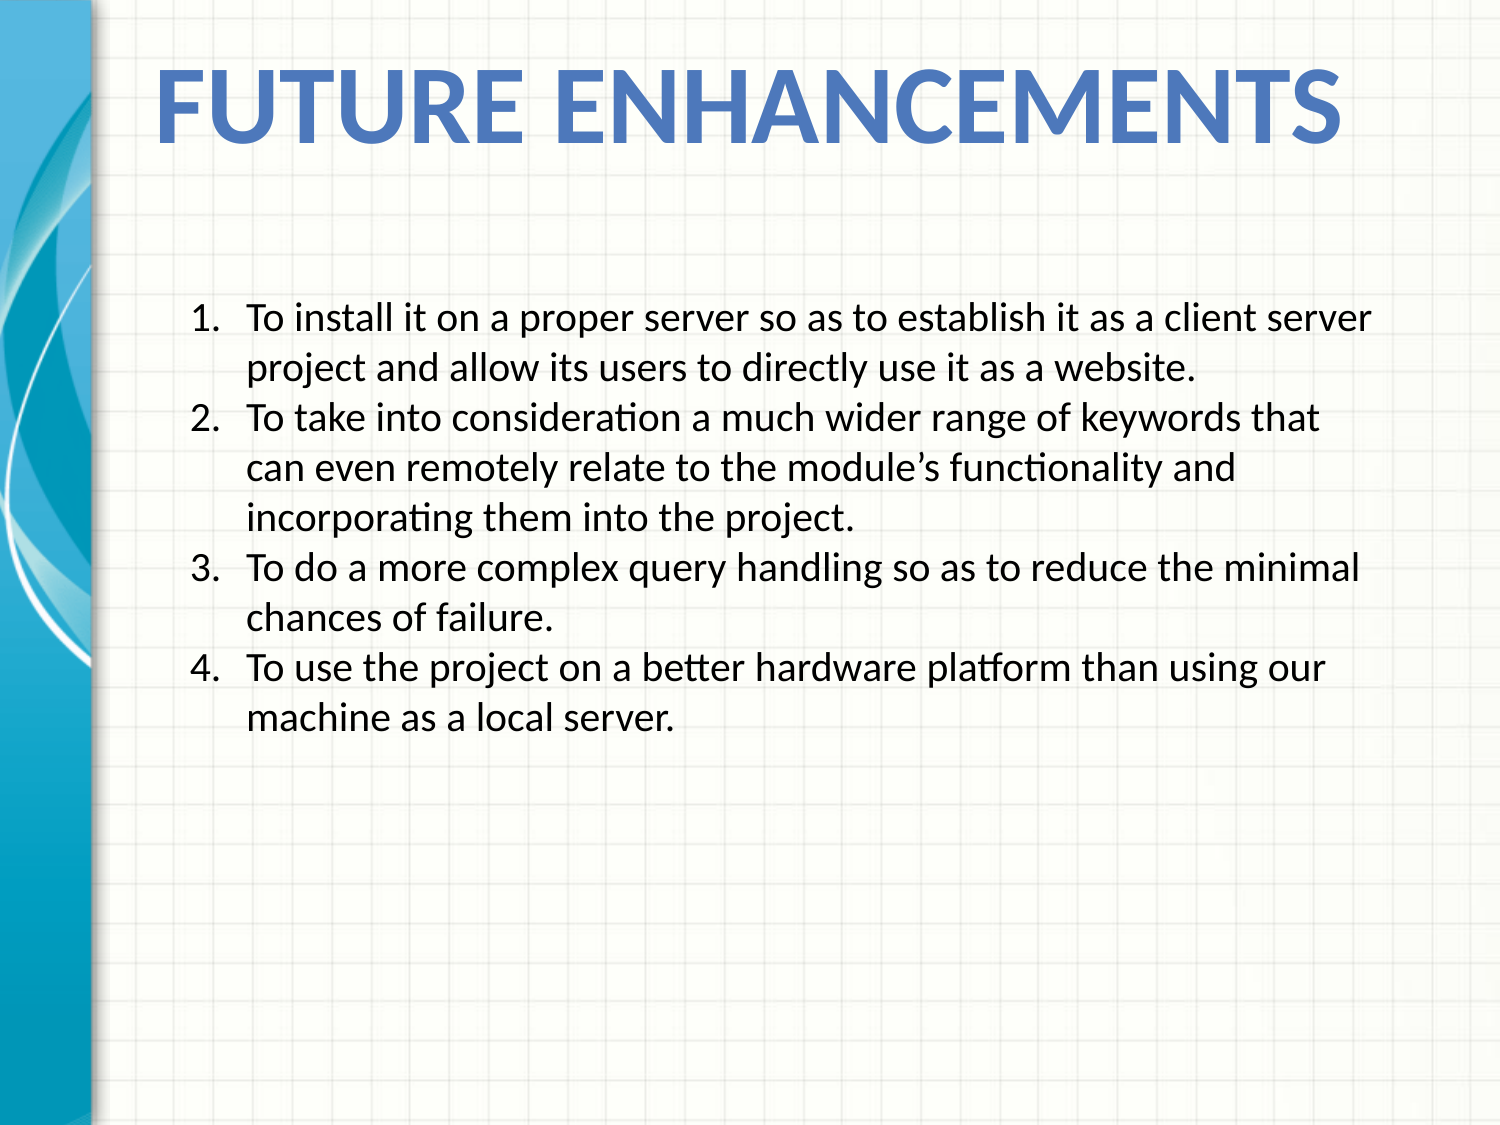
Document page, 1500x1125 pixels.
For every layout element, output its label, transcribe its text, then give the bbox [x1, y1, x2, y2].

text_box FUTURE ENHANCEMENTS [139, 23, 1361, 174]
picture [0, 0, 1500, 1125]
text_box To install it on a proper server so as to establish it as a client server project and allow its users to directly use it as a website. To take into consideration a much wider range of keywords that can even remotely relate to the module’s functionality and incorporating them into the project. To do a more complex query handling so as to reduce the minimal chances of failure. To use the project on a better hardware platform than using our machine as a local server. [174, 282, 1400, 748]
